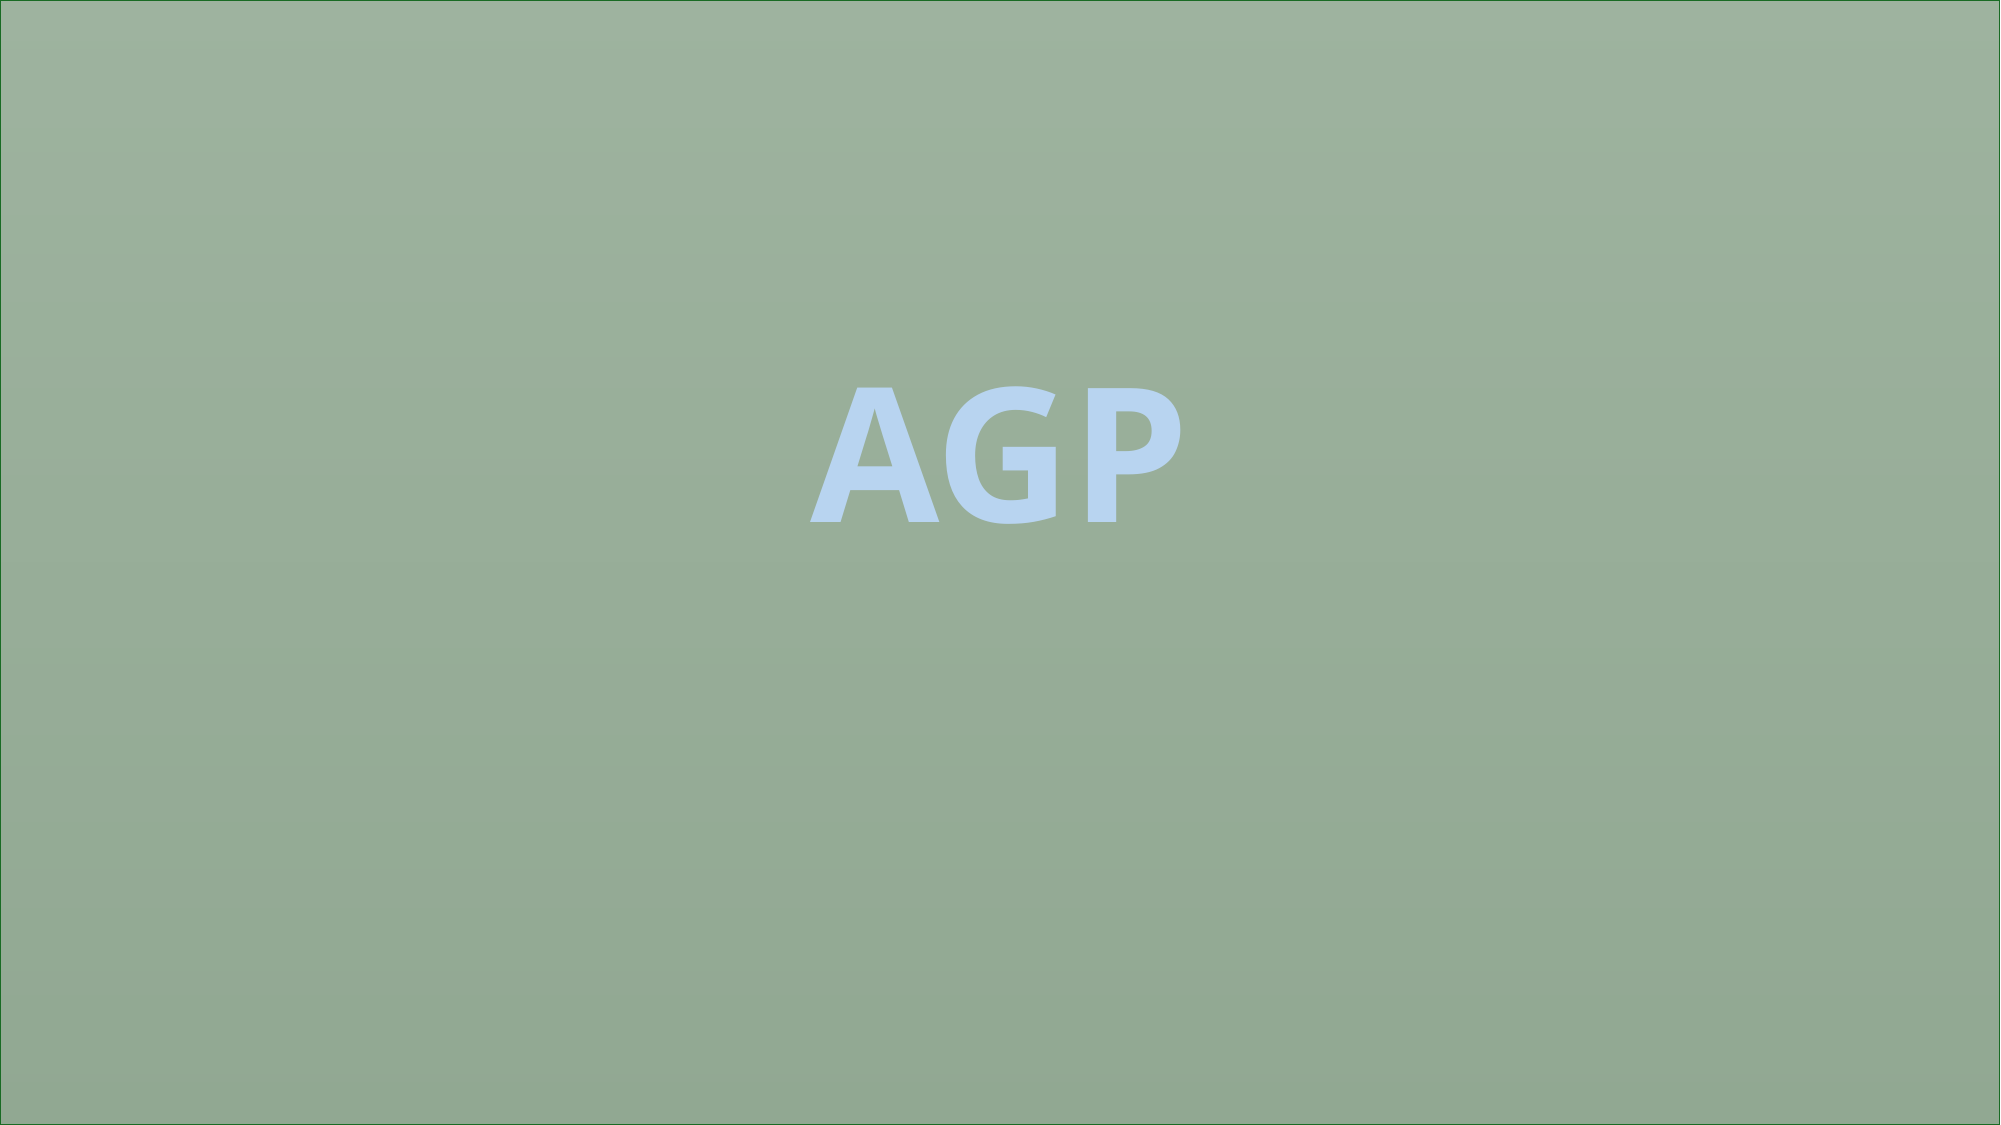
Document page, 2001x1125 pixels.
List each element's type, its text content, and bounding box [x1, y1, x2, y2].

text_box AGP [795, 327, 1205, 568]
text_box [0, 0, 2000, 1125]
